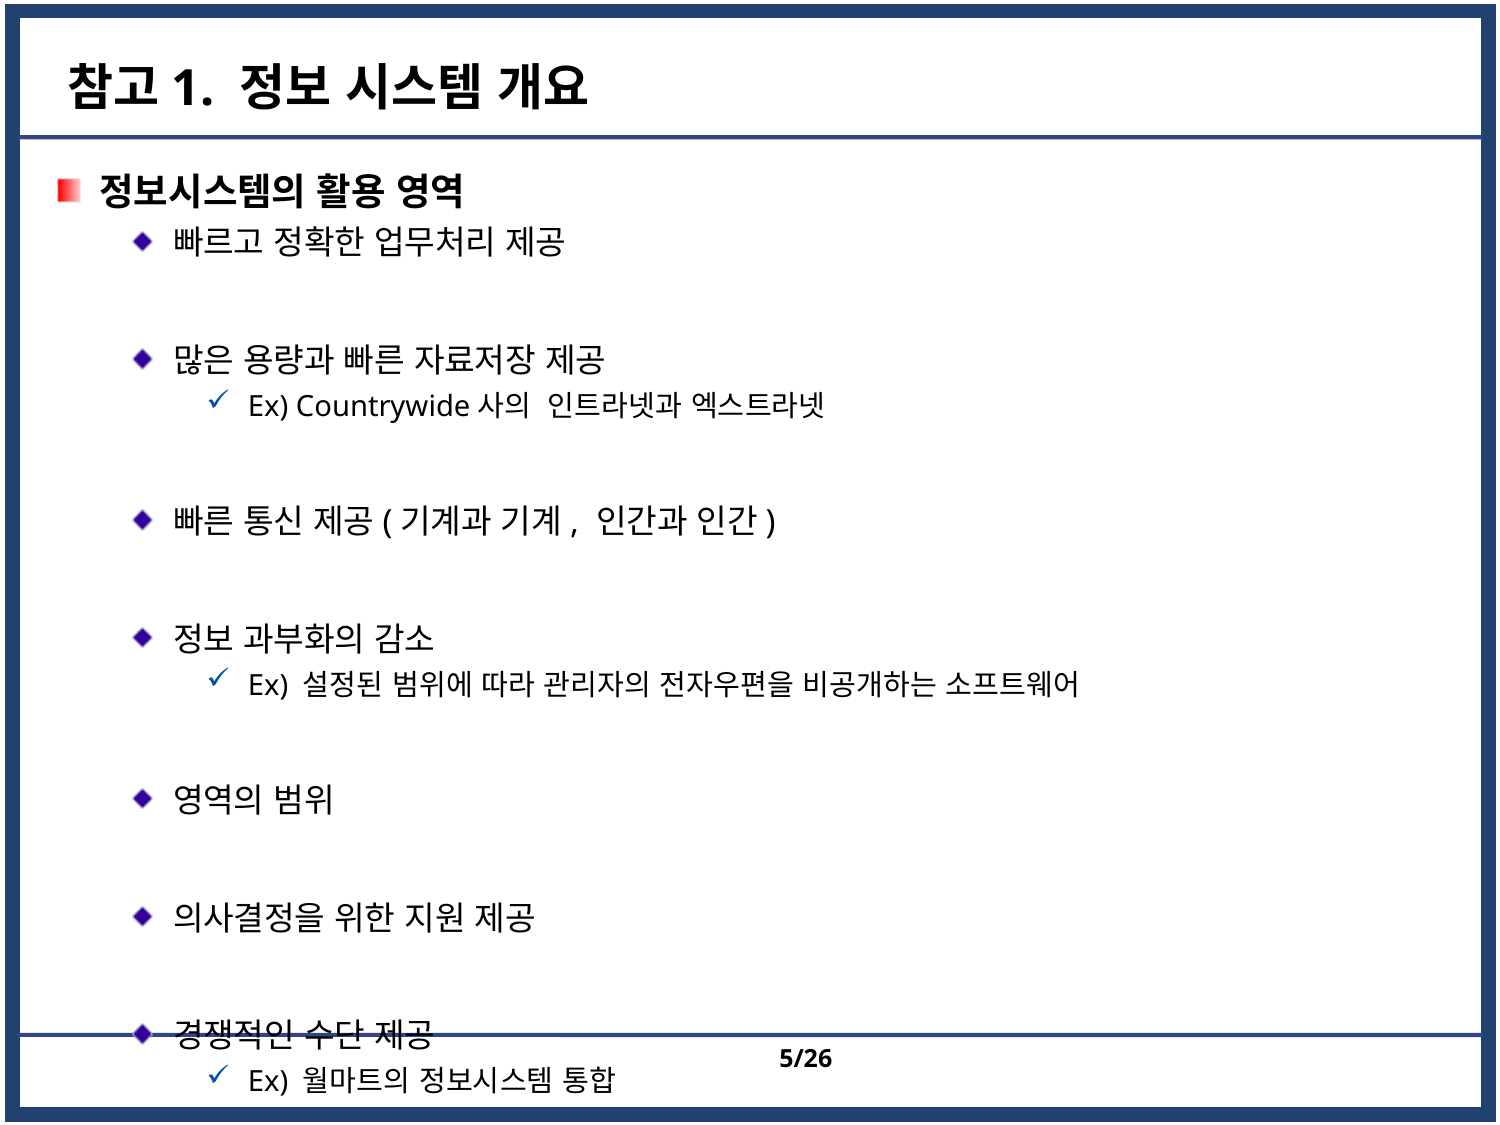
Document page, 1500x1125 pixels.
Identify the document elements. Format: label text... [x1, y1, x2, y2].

title 참고1. 정보 시스템 개요 [52, 45, 1223, 126]
picture [131, 1022, 155, 1047]
picture [131, 347, 155, 372]
picture [131, 230, 155, 254]
list 정보시스템의 활용 영역 빠르고 정확한 업무처리 제공 많은 용량과 빠른 자료저장 제공 Ex) Countrywide사의 인트라넷과 엑스트라넷 빠른 통신 제공(기계과 기계, 인간과 인간) 정보 과부화의 감소 Ex) 설정된 범위에 따라 관리자의 전자우편을 비공개하는 소프트웨어 영역의 범위 의사결정을 위한 지원 제공 경쟁적인 수단 제공 Ex) 월마트의 정보시스템 통합 [41, 160, 1424, 1012]
picture [131, 626, 155, 650]
picture [131, 508, 155, 533]
picture [56, 177, 83, 205]
picture [131, 905, 155, 929]
picture [131, 787, 155, 811]
